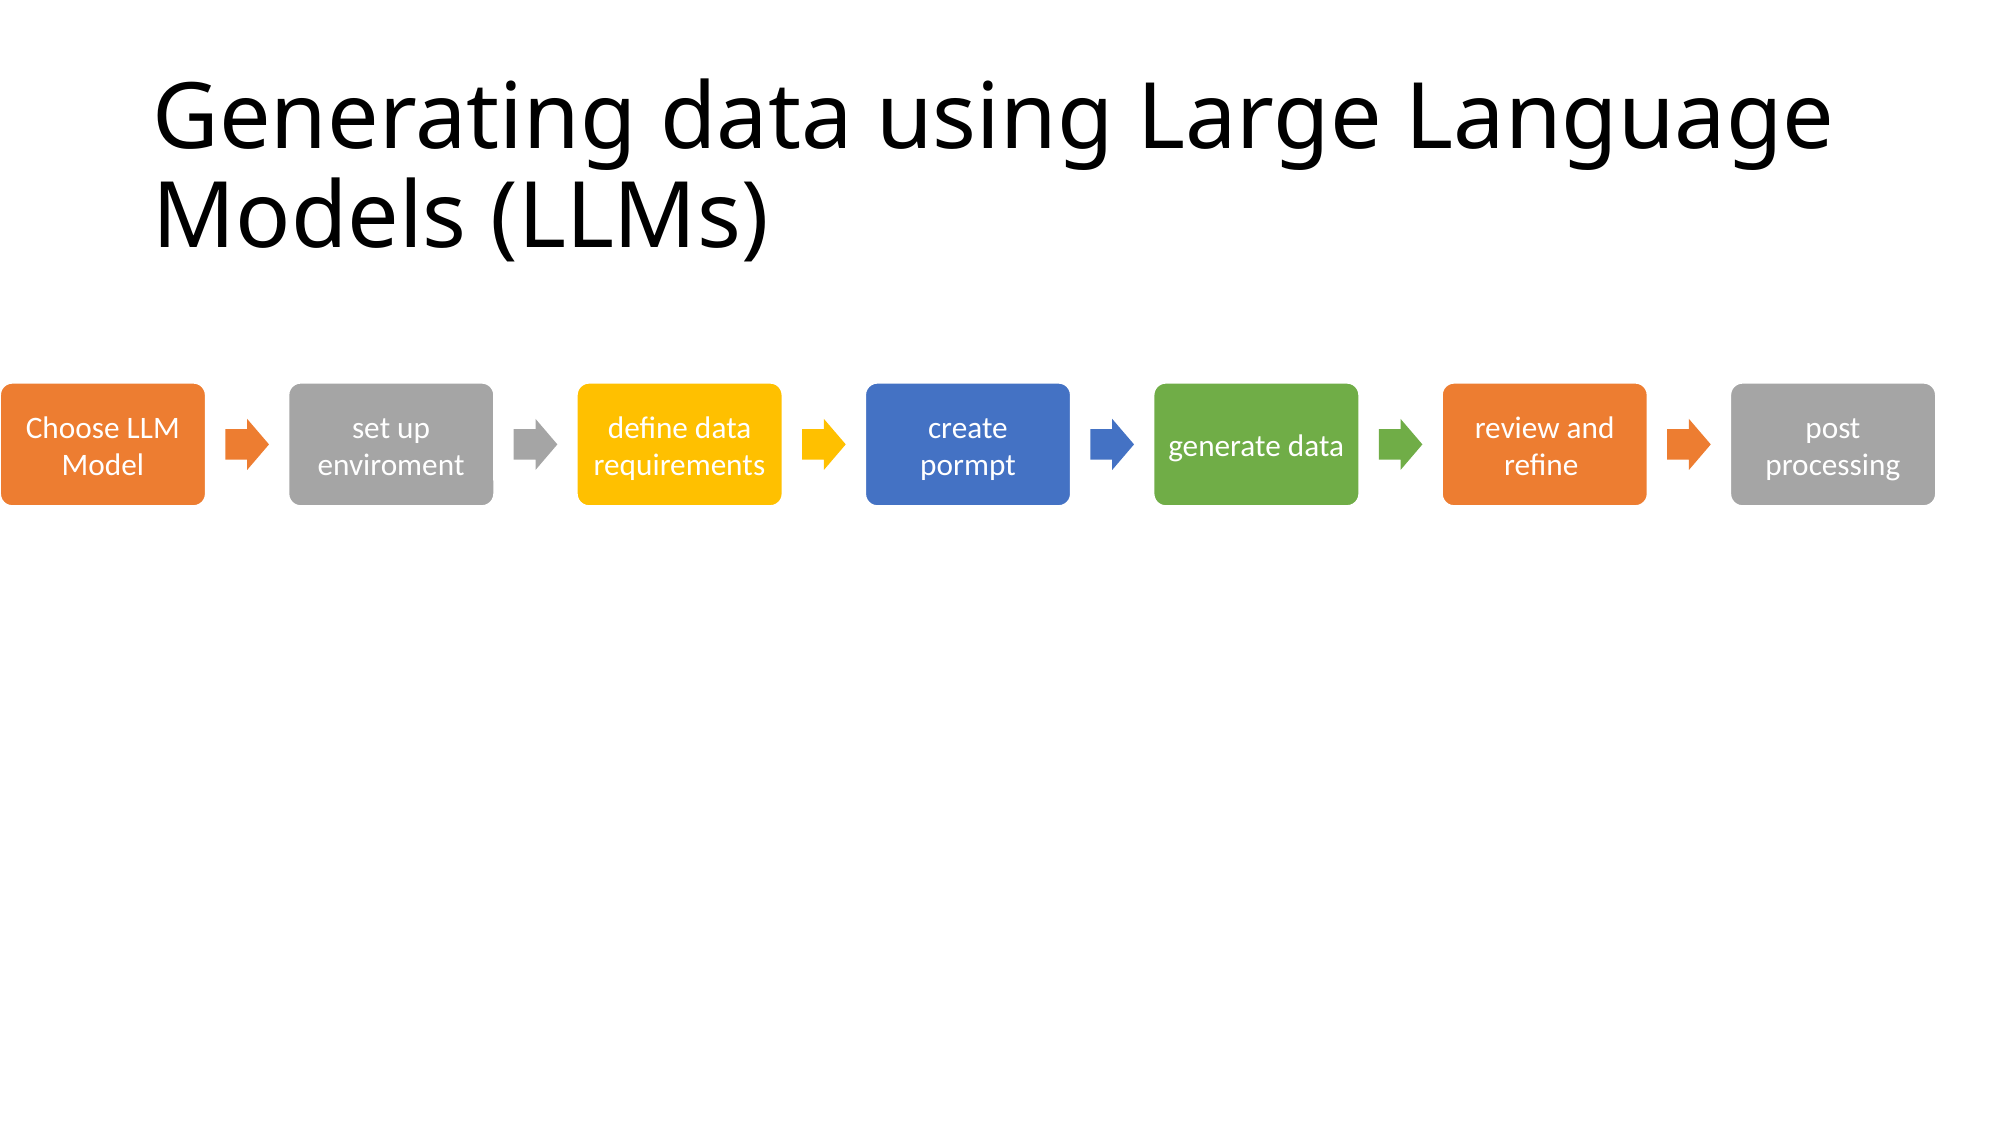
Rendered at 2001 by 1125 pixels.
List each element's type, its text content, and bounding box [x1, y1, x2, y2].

title Generating data using Large Language Models (LLMs) [137, 59, 1863, 117]
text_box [29, 117, 1967, 1007]
